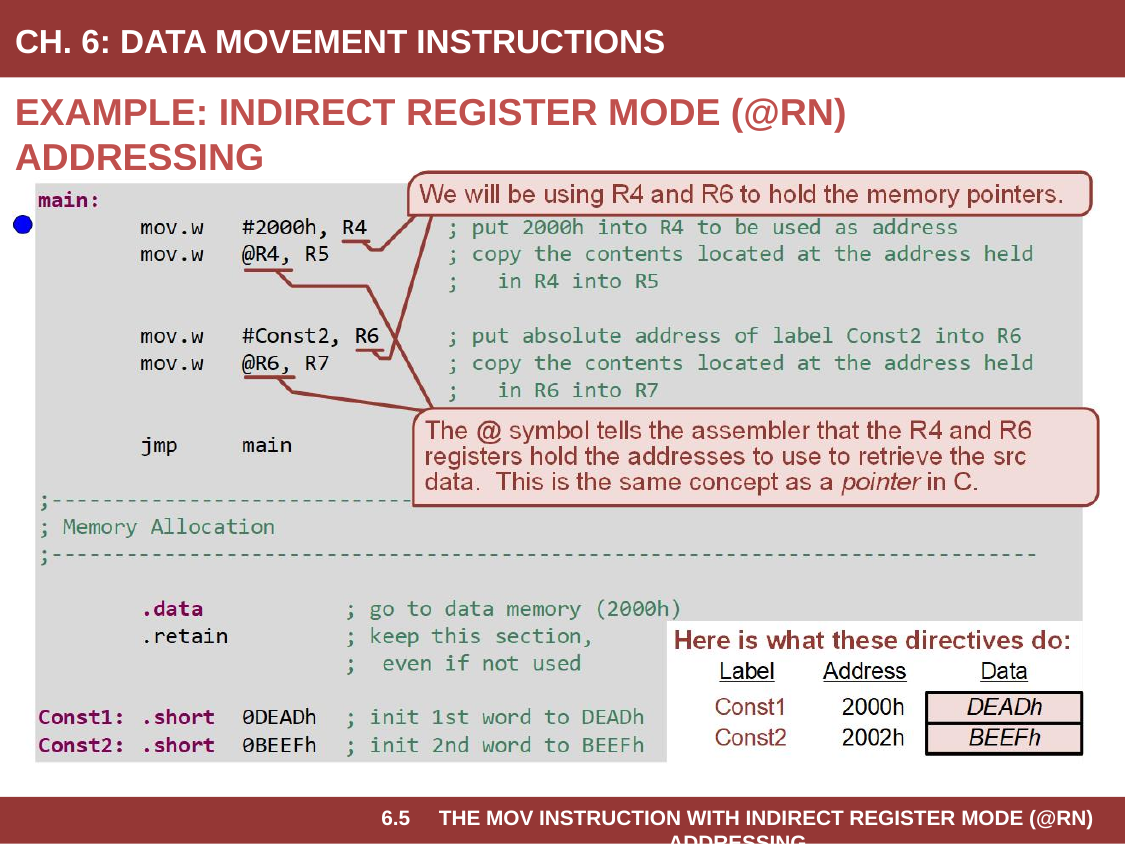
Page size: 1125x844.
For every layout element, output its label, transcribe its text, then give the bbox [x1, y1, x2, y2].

subtitle 6.5 The MOV Instruction with Indirect Register Mode (@RN) Addressing [350, 796, 1125, 844]
title Ch. 6: Data Movement Instructions [0, 1, 1125, 78]
picture [12, 170, 1100, 769]
text_box [0, 795, 1125, 844]
text_box Example: Indirect Register Mode (@Rn) Addressing [0, 80, 1088, 186]
